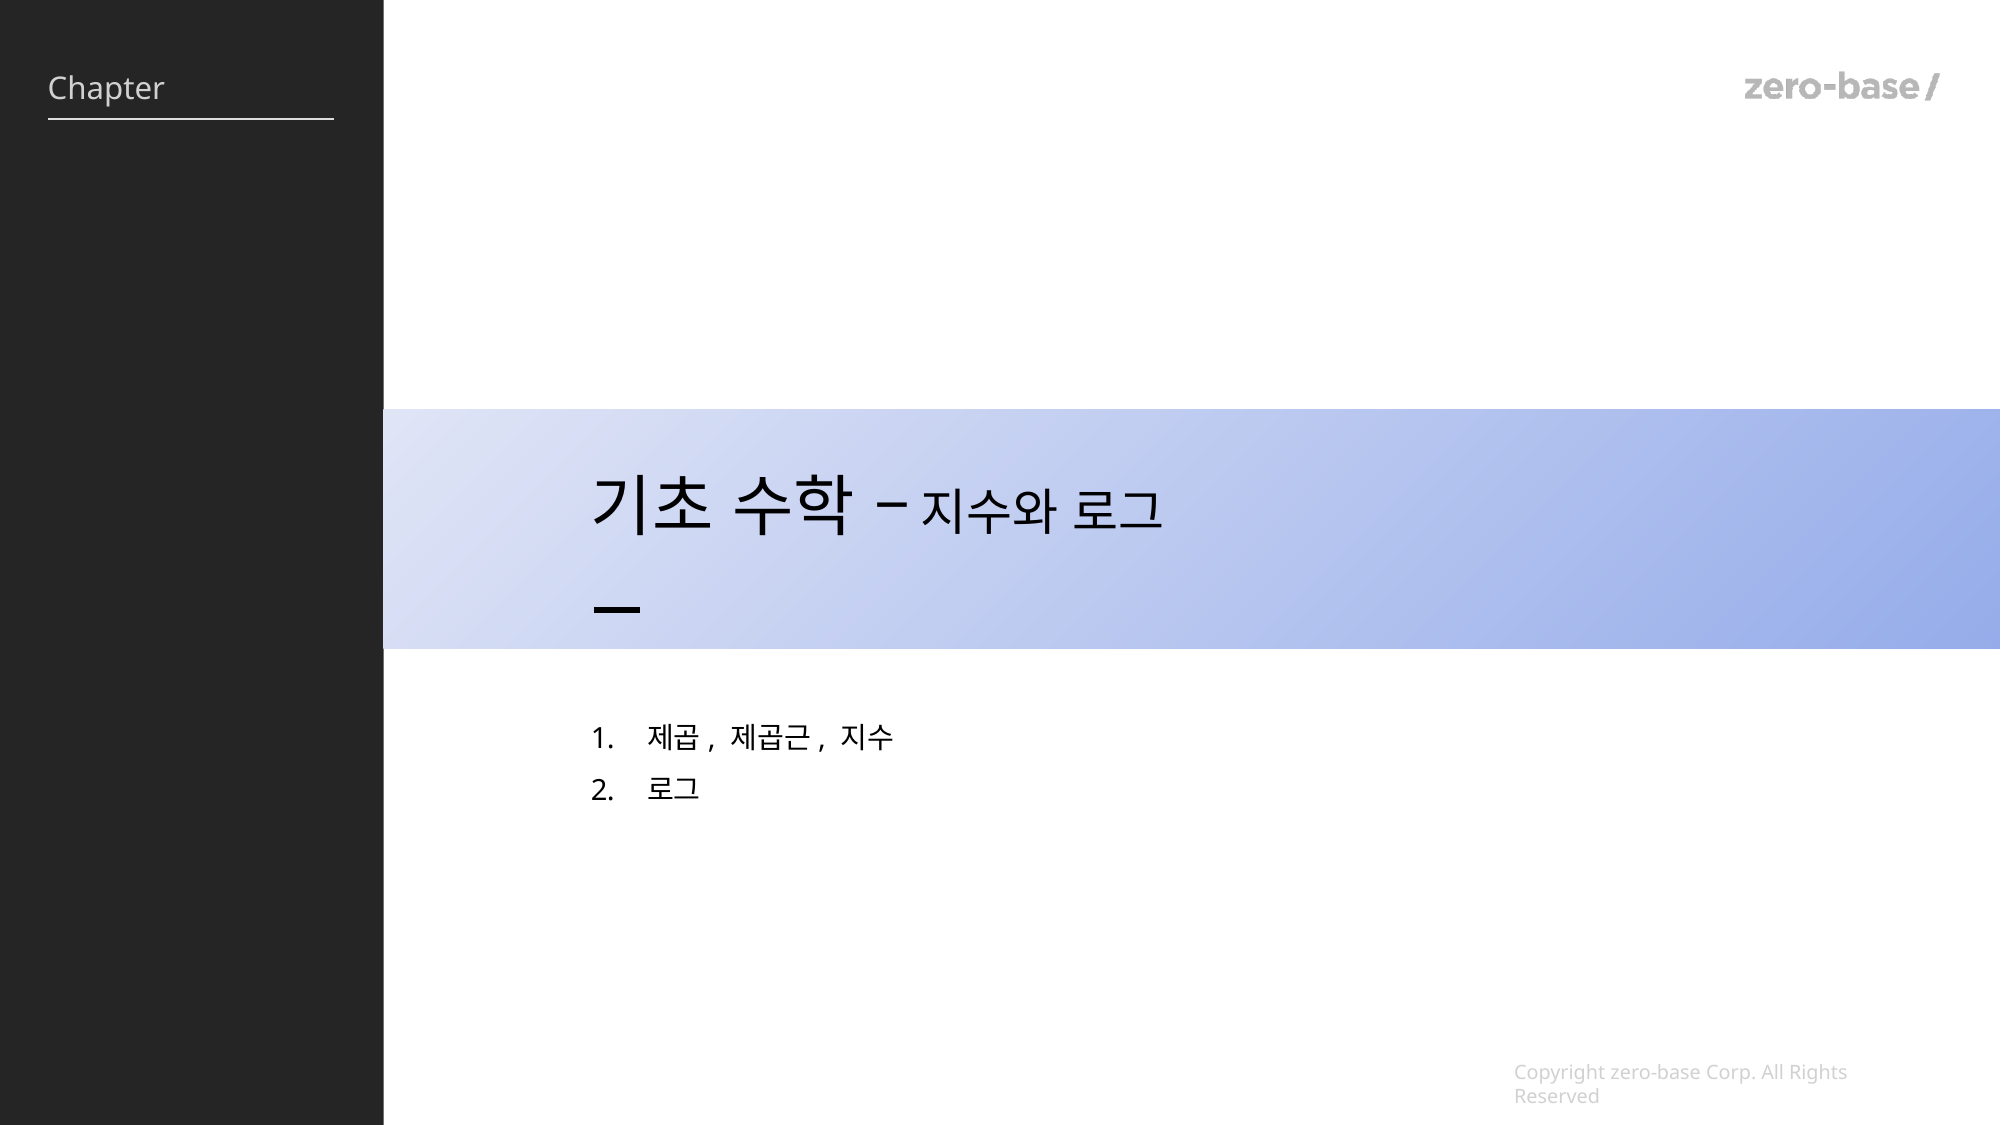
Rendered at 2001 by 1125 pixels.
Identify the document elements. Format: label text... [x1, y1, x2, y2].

text_box [381, 408, 2000, 650]
picture [1601, 0, 2001, 245]
text_box 기초 수학 – 지수와 로그 [583, 456, 1878, 551]
text_box 제곱, 제곱근, 지수 로그 [583, 694, 1819, 815]
